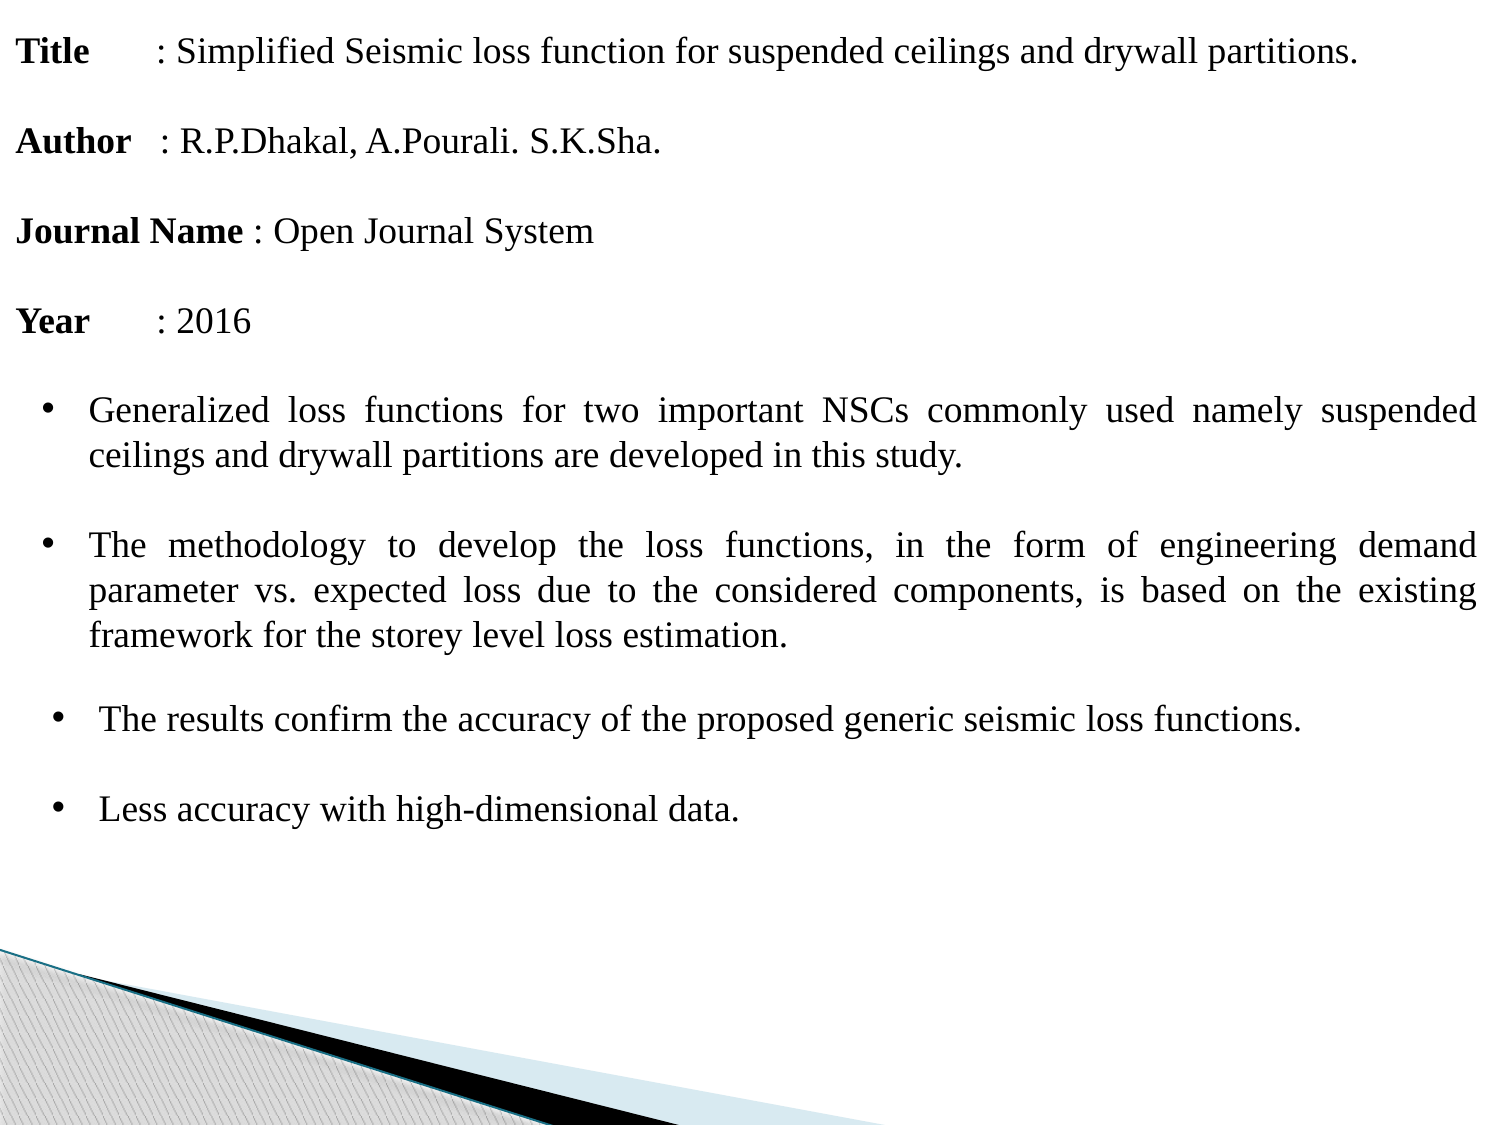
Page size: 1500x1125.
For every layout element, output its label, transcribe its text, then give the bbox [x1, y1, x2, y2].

text_box Title : Simplified Seismic loss function for suspended ceilings and drywall partitions. Author : R.P.Dhakal, A.Pourali. S.K.Sha. Journal Name : Open Journal System Year : 2016 [0, 19, 1497, 439]
text_box The results confirm the accuracy of the proposed generic seismic loss functions. Less accuracy with high-dimensional data. [37, 686, 1450, 837]
text_box . Generalized loss functions for two important NSCs commonly used namely suspended ceilings and drywall partitions are developed in this study. The methodology to develop the loss functions, in the form of engineering demand parameter vs. expected loss due to the considered components, is based on the existing framework for the storey level loss estimation. [26, 439, 1494, 708]
